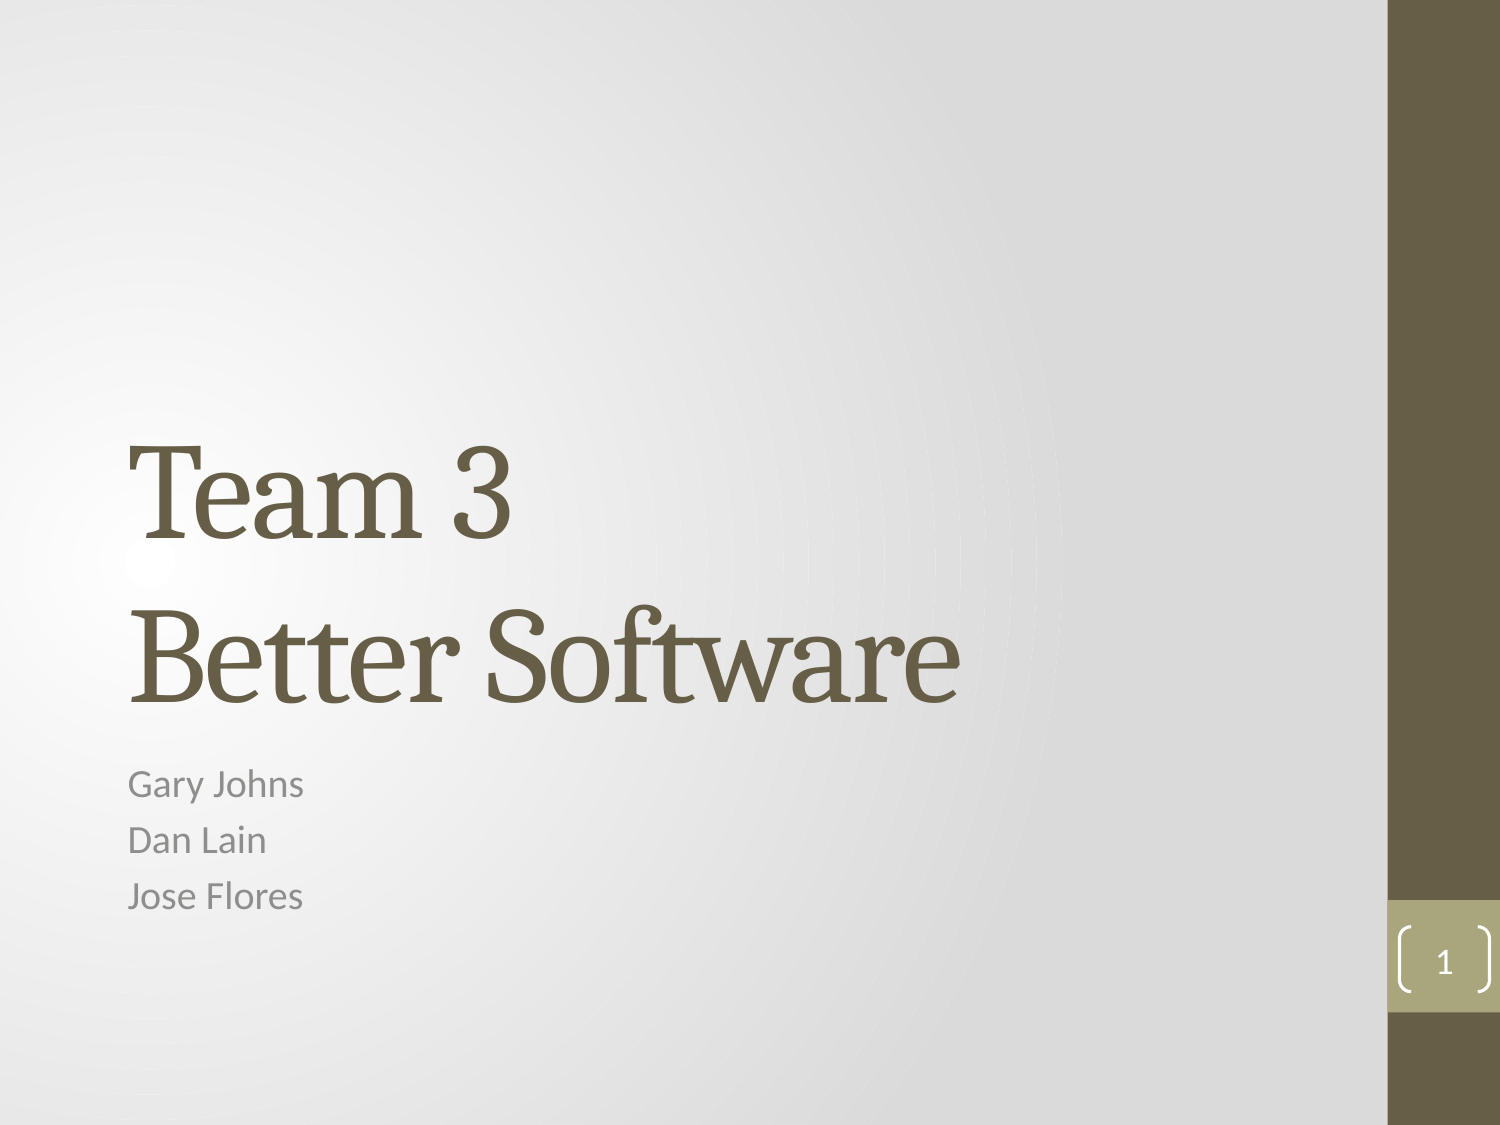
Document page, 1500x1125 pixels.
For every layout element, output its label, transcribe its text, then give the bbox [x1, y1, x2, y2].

title Team 3 Better Software [112, 312, 1350, 738]
slide_number 1 [1397, 925, 1492, 994]
subtitle Gary Johns Dan Lain Jose Flores [112, 750, 1173, 925]
